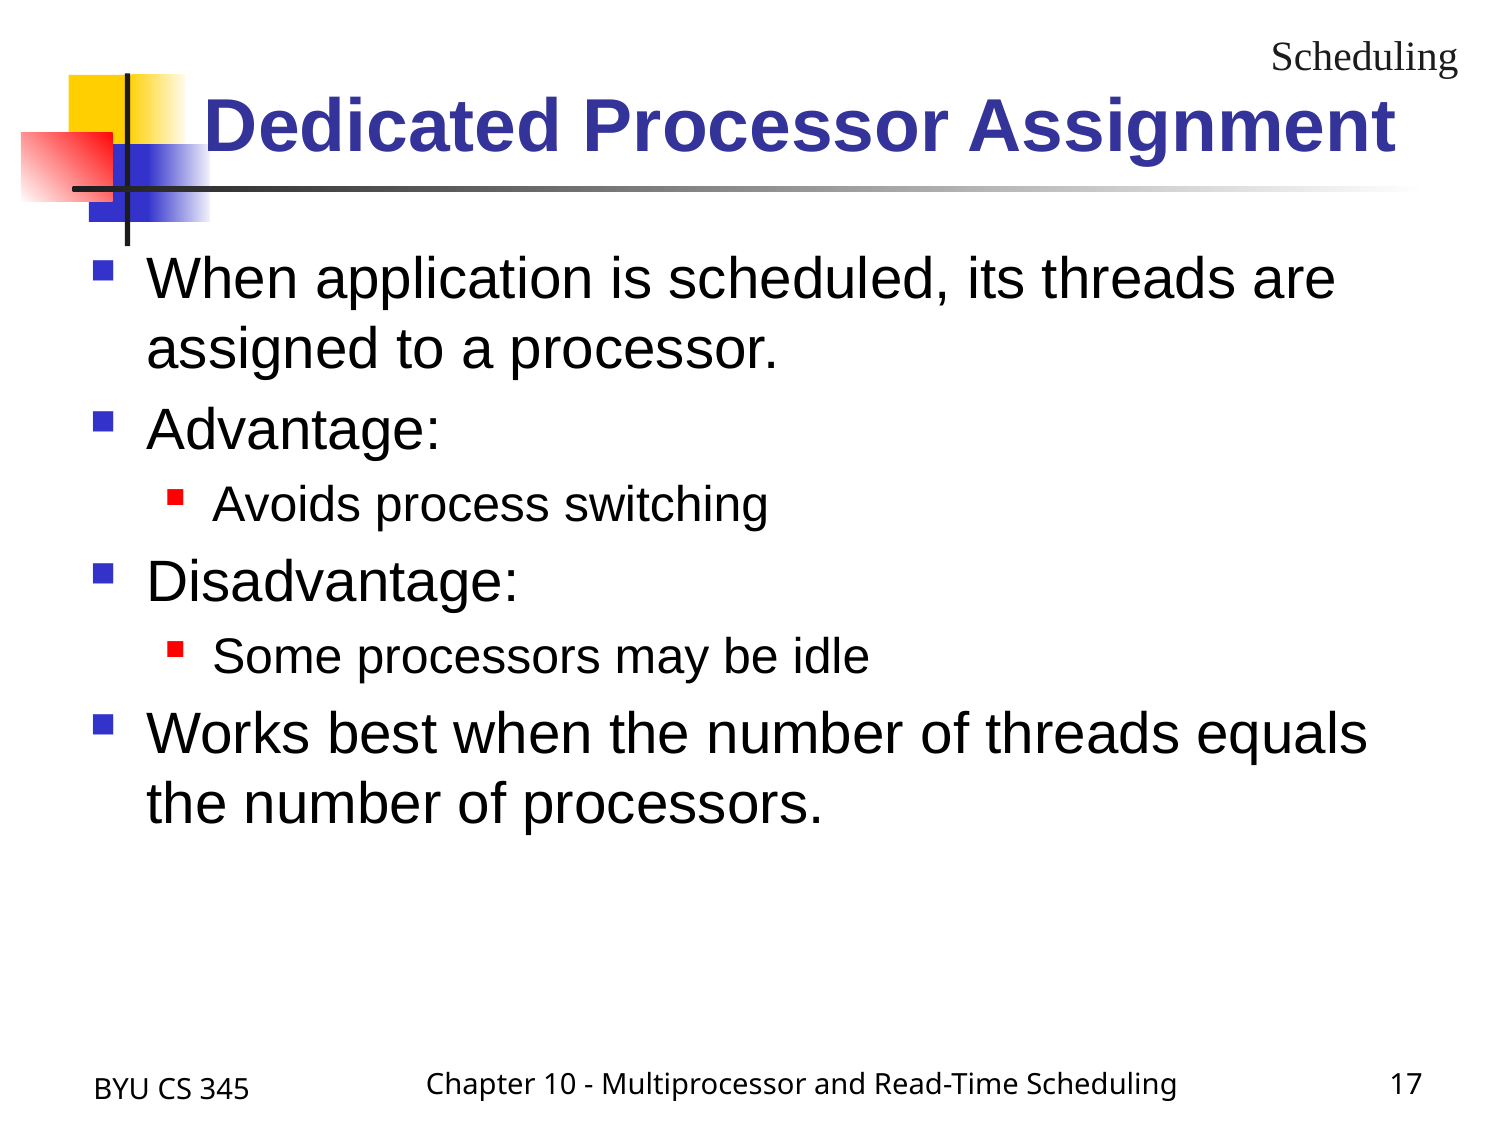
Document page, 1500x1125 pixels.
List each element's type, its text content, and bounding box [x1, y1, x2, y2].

footer Chapter 10 - Multiprocessor and Read-Time Scheduling [383, 1037, 1125, 1113]
title Dedicated Processor Assignment [188, 31, 1468, 174]
slide_number BYU CS 345 [78, 1037, 383, 1113]
text_box Scheduling [936, 21, 1474, 86]
list When application is scheduled, its threads are assigned to a processor. Advantage: Avoids process switching Disadvantage: Some processors may be idle Works best when the number of threads equals the number of processors. [75, 232, 1444, 1006]
slide_number 17 [1125, 1037, 1438, 1113]
